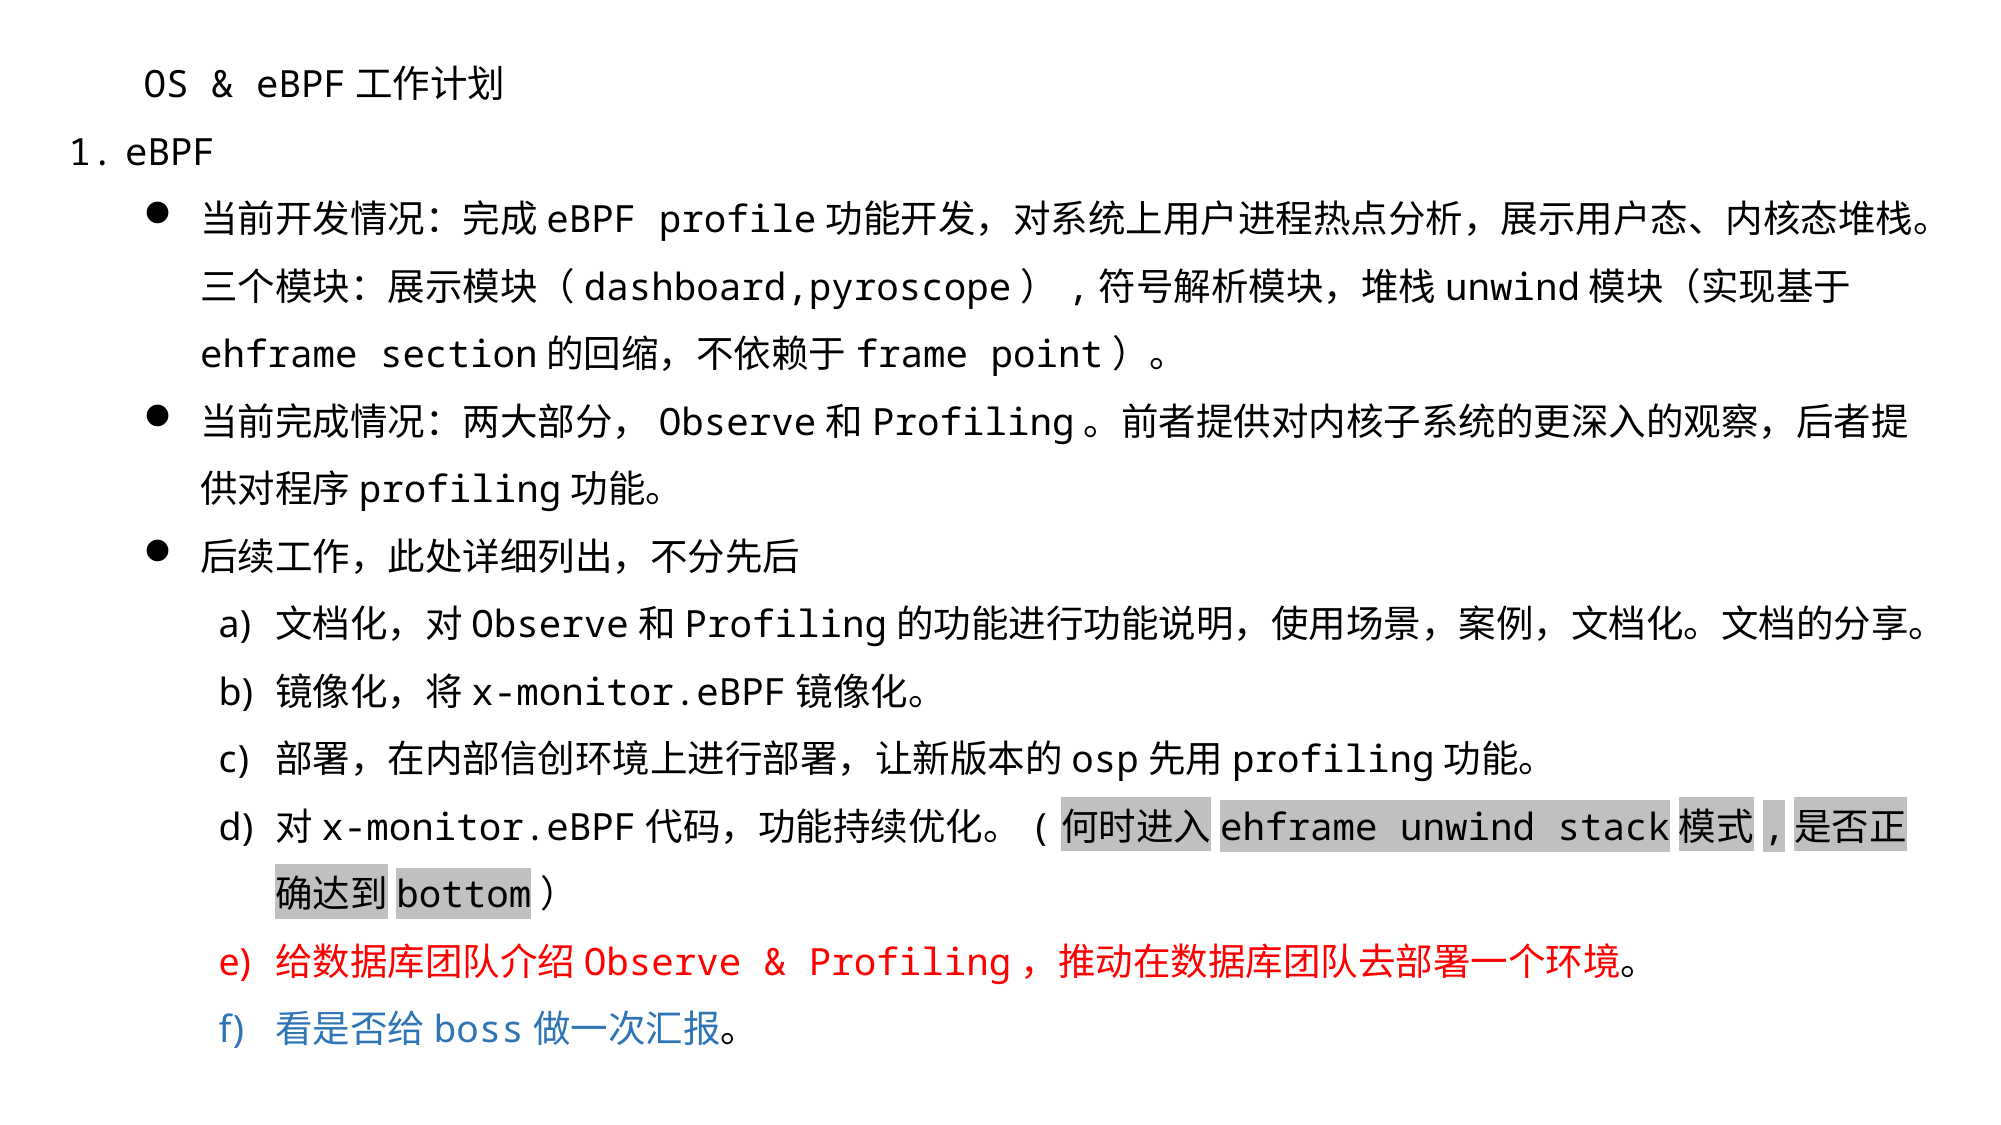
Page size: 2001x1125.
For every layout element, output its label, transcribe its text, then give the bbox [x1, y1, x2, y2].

text_box OS & eBPF工作计划 eBPF 当前开发情况：完成eBPF profile功能开发，对系统上用户进程热点分析，展示用户态、内核态堆栈。三个模块：展示模块（dashboard,pyroscope）,符号解析模块，堆栈unwind模块（实现基于ehframe section的回缩，不依赖于frame point）。 当前完成情况：两大部分，Observe和Profiling。前者提供对内核子系统的更深入的观察，后者提供对程序profiling功能。 后续工作，此处详细列出，不分先后 文档化，对Observe和Profiling的功能进行功能说明，使用场景，案例，文档化。文档的分享。 镜像化，将x-monitor.eBPF镜像化。 部署，在内部信创环境上进行部署，让新版本的osp先用profiling功能。 对x-monitor.eBPF代码，功能持续优化。(何时进入ehframe unwind stack模式,是否正确达到bottom） 给数据库团队介绍Observe & Profiling，推动在数据库团队去部署一个环境。 看是否给boss做一次汇报。 [54, 30, 1946, 1125]
